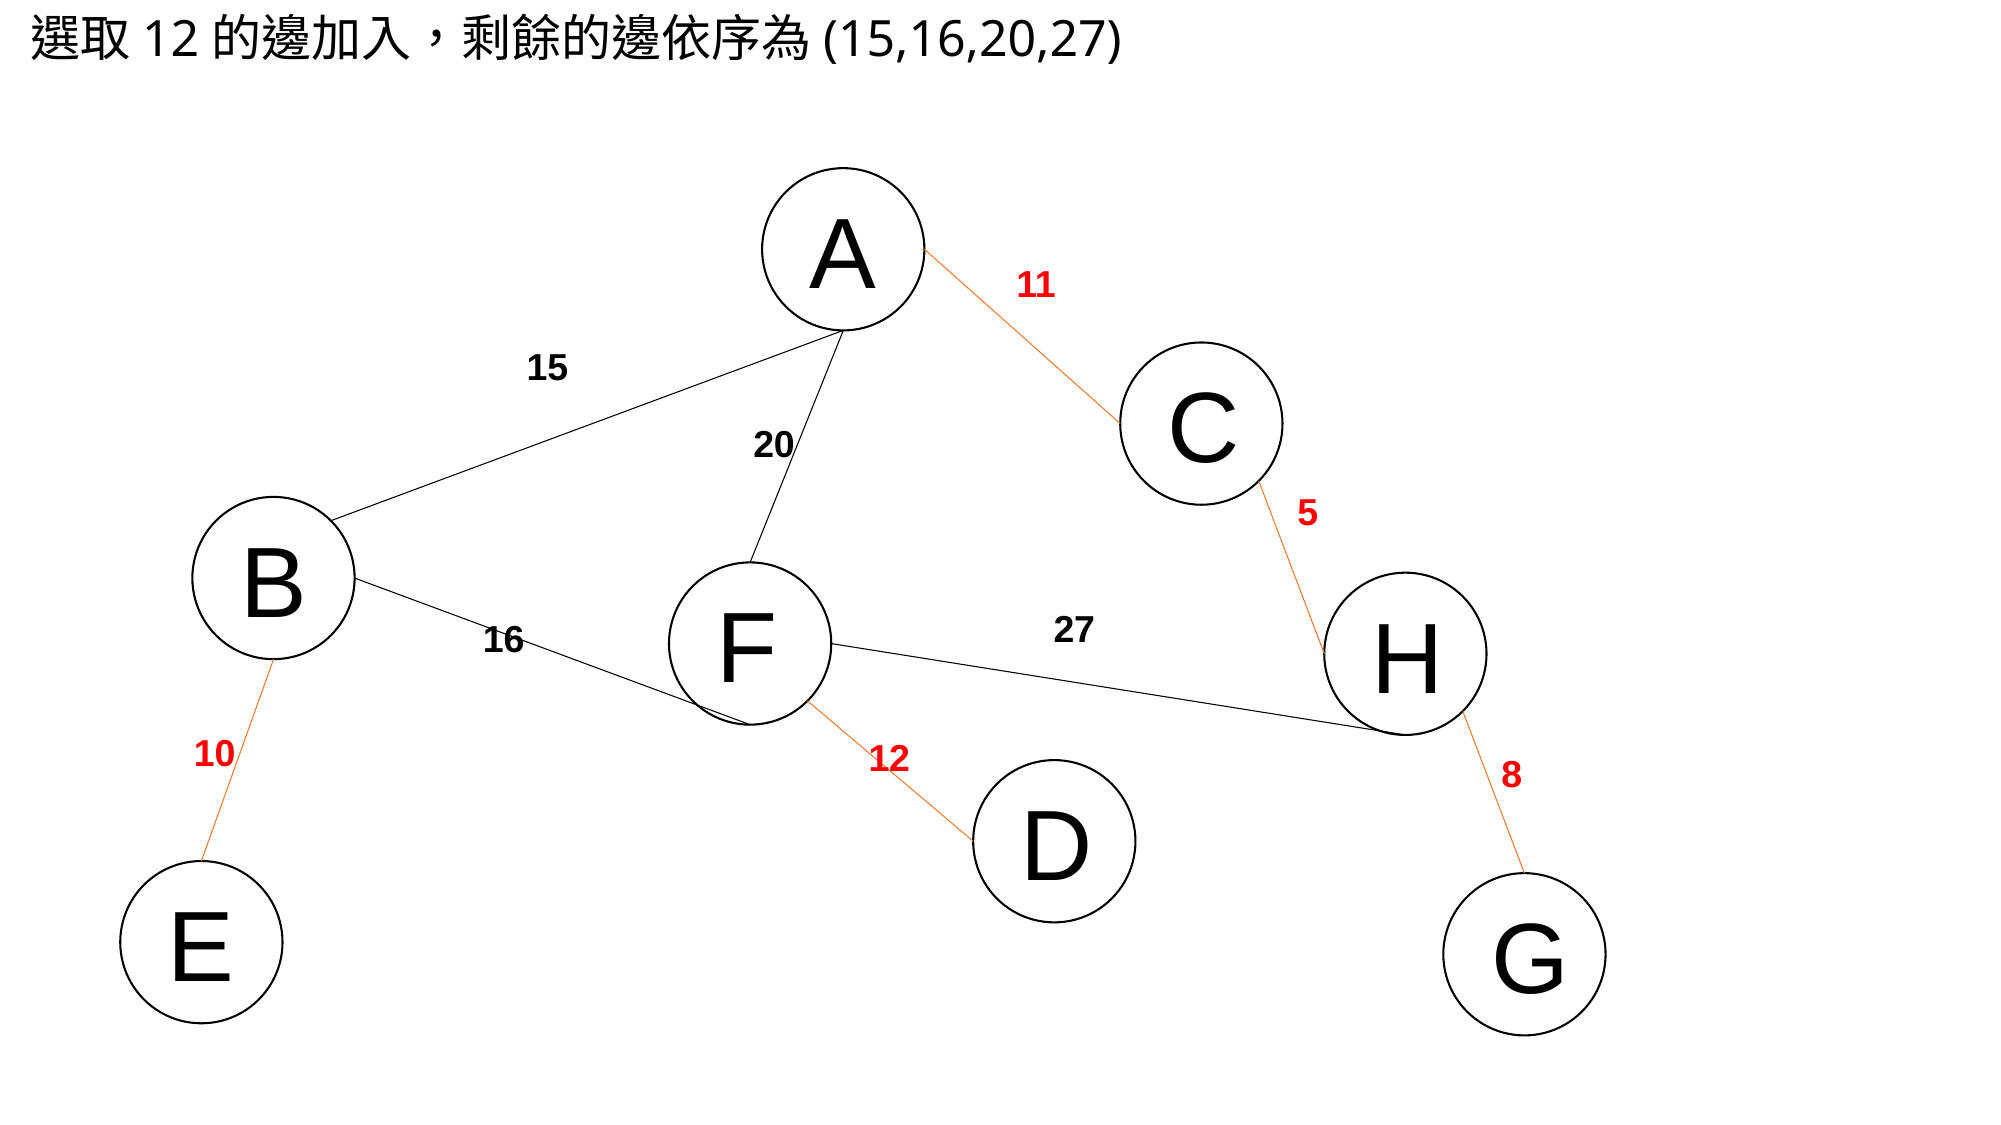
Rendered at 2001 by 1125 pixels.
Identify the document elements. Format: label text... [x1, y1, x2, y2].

text_box 選取12的邊加入，剩餘的邊依序為(15,16,20,27) [15, 5, 1606, 149]
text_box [120, 168, 1606, 1036]
